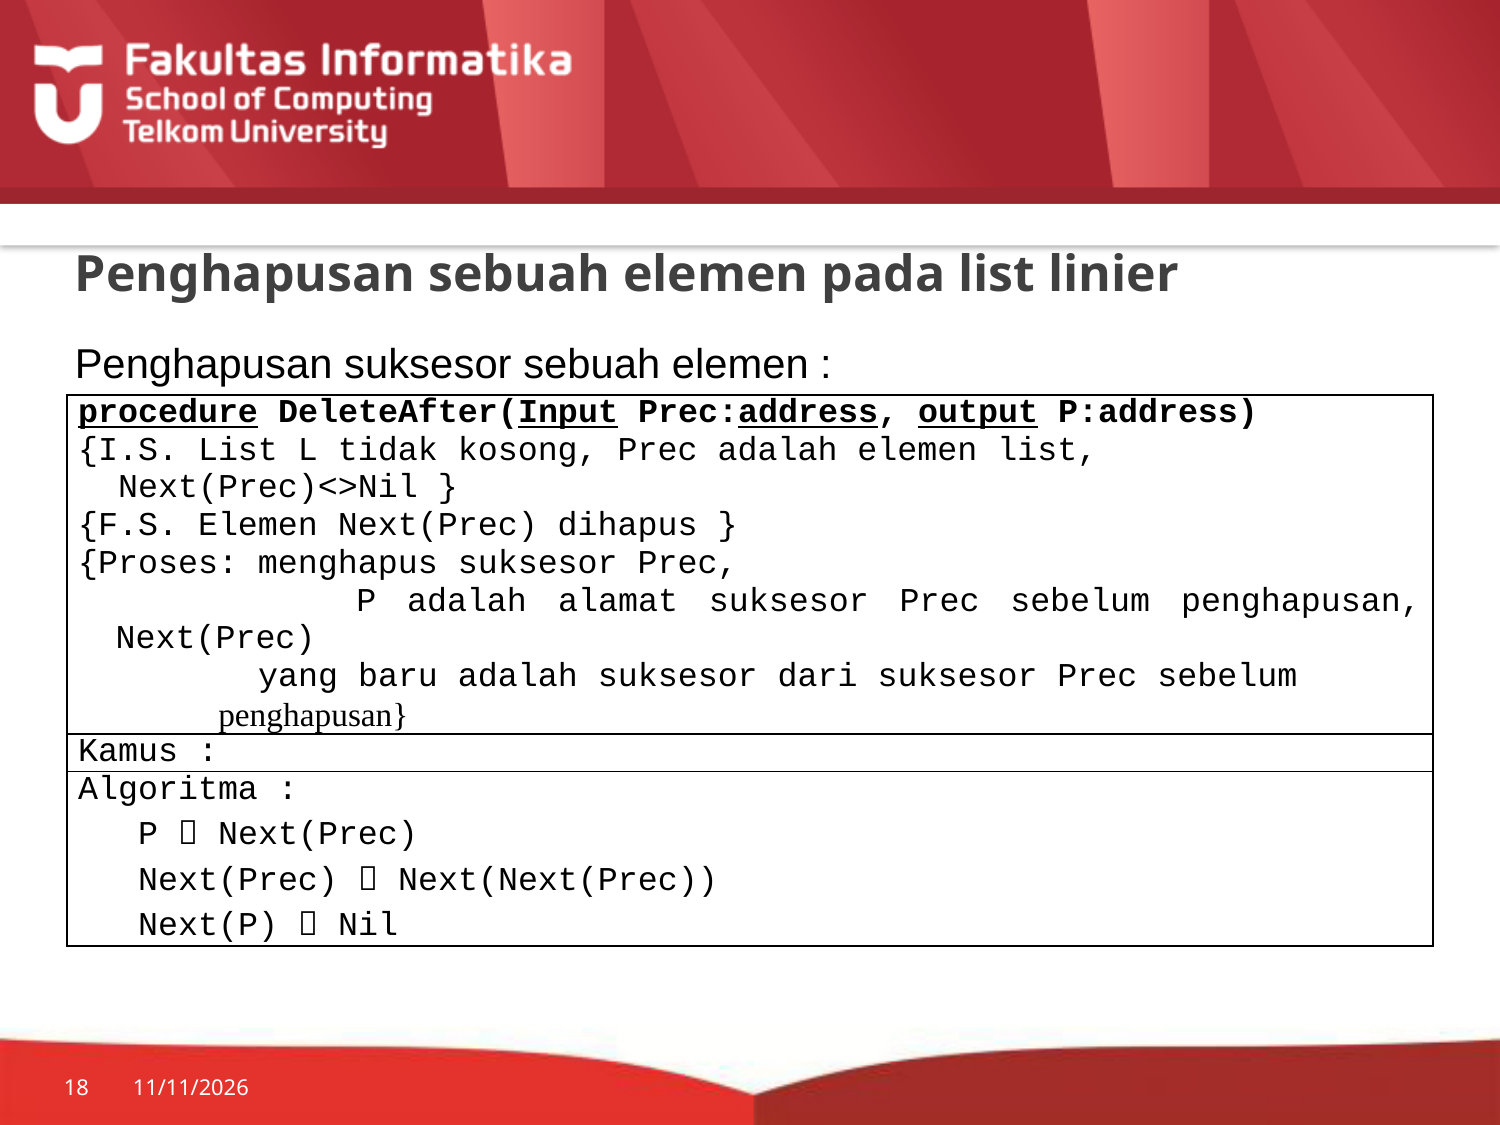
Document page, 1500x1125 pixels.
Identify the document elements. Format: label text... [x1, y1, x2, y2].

table_header procedure DeleteAfter(Input Prec:address, output P:address) {I.S. List L tidak kosong, Prec adalah elemen list, Next(Prec)<>Nil } {F.S. Elemen Next(Prec) dihapus } {Proses: menghapus suksesor Prec, P adalah alamat suksesor Prec sebelum penghapusan, Next(Prec) yang baru adalah suksesor dari suksesor Prec sebelum penghapusan} [68, 396, 1432, 733]
picture [0, 1024, 1500, 1125]
text_box Penghapusan suksesor sebuah elemen : [59, 329, 1433, 395]
table_cell Algoritma : P  Next(Prec) Next(Prec)  Next(Next(Prec)) Next(P)  Nil [68, 772, 1432, 945]
title Penghapusan sebuah elemen pada list linier [59, 219, 1426, 325]
picture [0, 0, 1500, 203]
table_cell Kamus : [68, 735, 1432, 771]
slide_number 18 [63, 1058, 123, 1119]
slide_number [132, 1058, 403, 1119]
